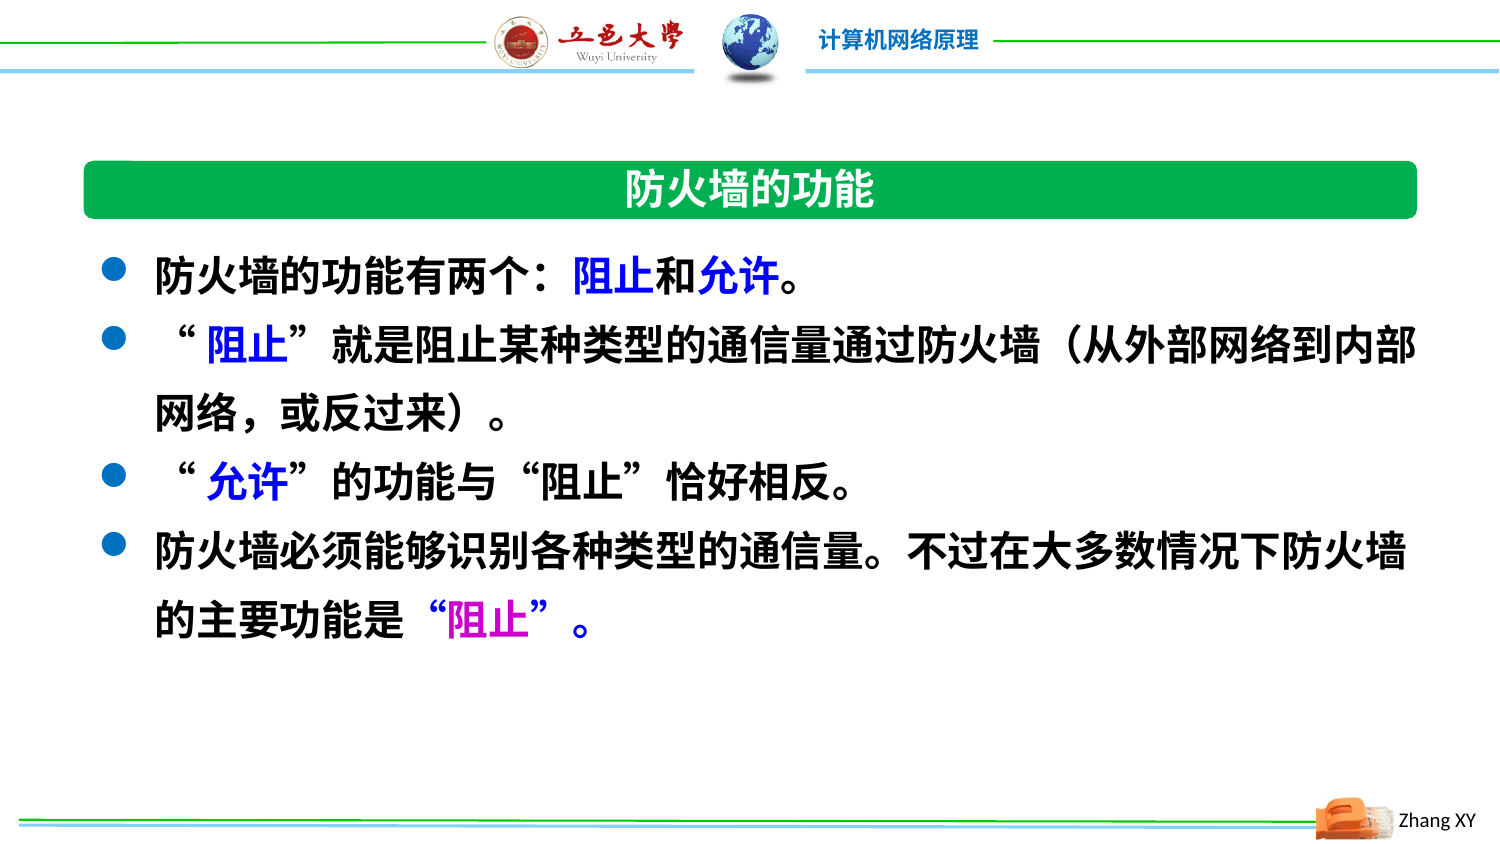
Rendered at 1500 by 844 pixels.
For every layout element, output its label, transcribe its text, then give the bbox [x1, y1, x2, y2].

picture [720, 12, 780, 88]
text_box 防火墙的功能 [610, 155, 891, 221]
text_box [891, 160, 1418, 219]
text_box 防火墙的功能有两个：阻止和允许。 “阻止”就是阻止某种类型的通信量通过防火墙（从外部网络到内部网络，或反过来）。 “允许”的功能与“阻止”恰好相反。 防火墙必须能够识别各种类型的通信量。不过在大多数情况下防火墙的主要功能是“阻止”。 [83, 223, 1461, 651]
text_box [83, 160, 610, 219]
picture [494, 15, 697, 69]
picture [1316, 796, 1394, 840]
